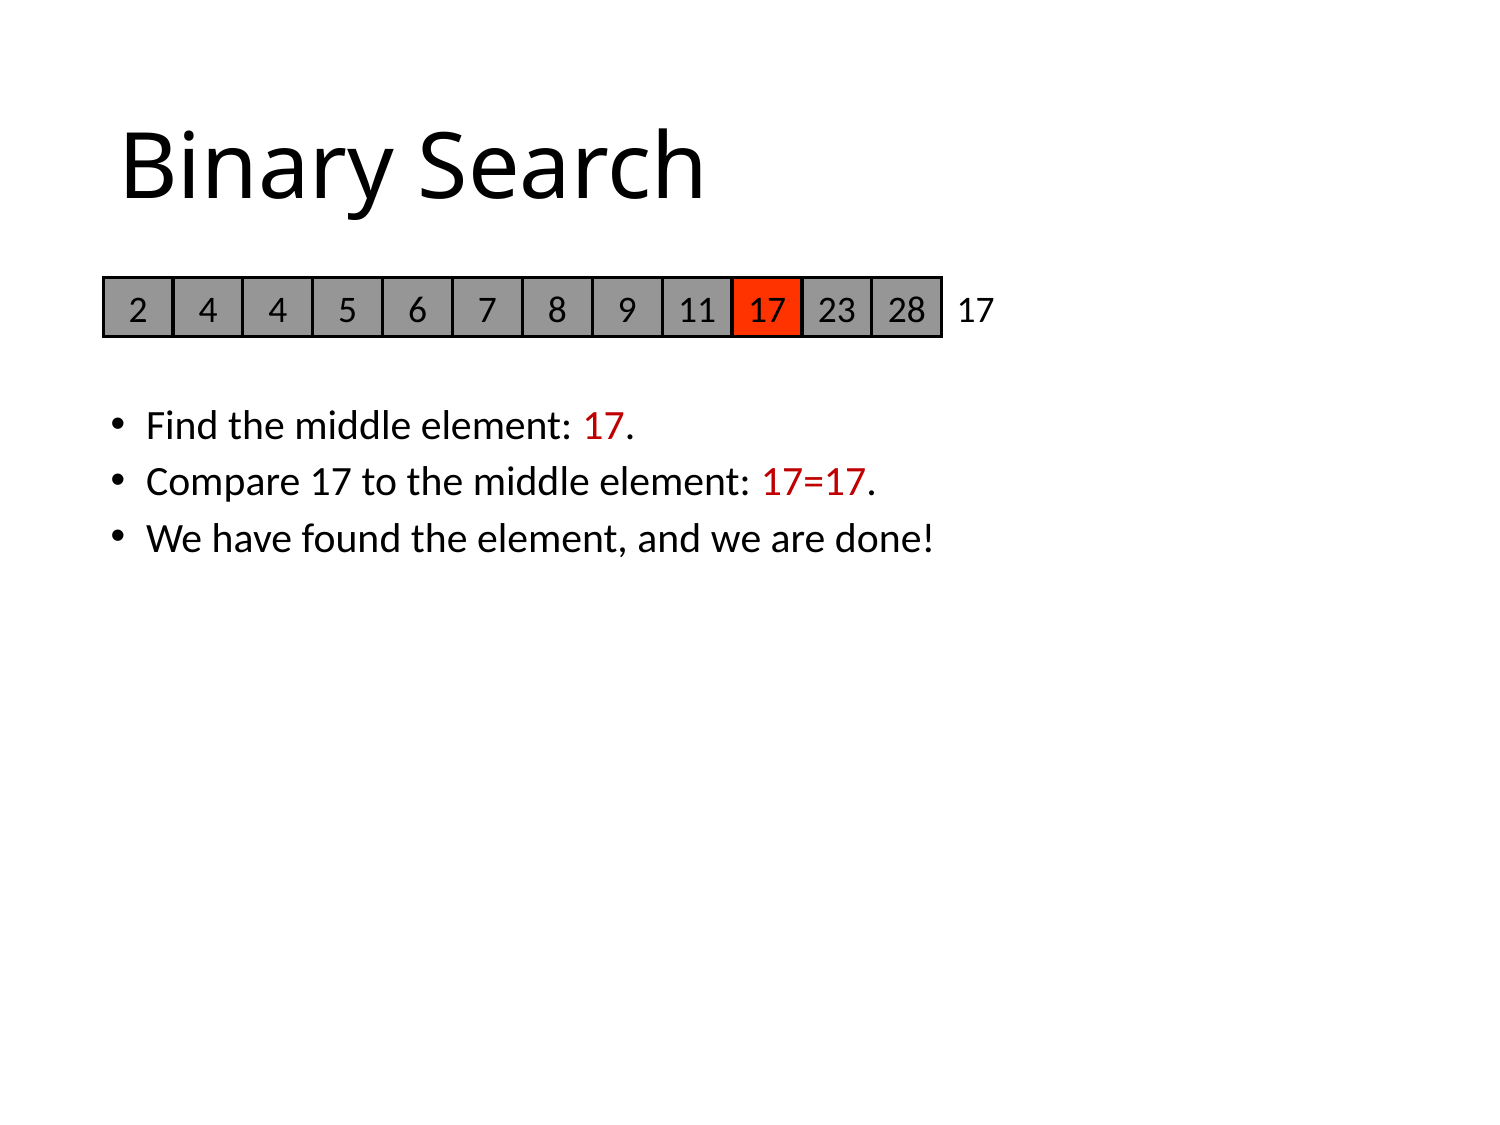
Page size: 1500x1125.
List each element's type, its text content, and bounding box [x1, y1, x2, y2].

text_box 17 [940, 276, 1012, 338]
text_box 5 [312, 276, 382, 338]
text_box 9 [591, 276, 661, 338]
text_box 17 [731, 276, 801, 338]
text_box 4 [172, 276, 242, 338]
text_box 23 [801, 276, 871, 338]
text_box 11 [661, 276, 731, 338]
text_box 28 [871, 276, 940, 338]
text_box Find the middle element: 17. Compare 17 to the middle element: 17=17. We have found the element, and we are done! [95, 390, 951, 568]
title Binary Search [103, 59, 1397, 278]
text_box 2 [102, 276, 172, 338]
text_box 7 [452, 276, 521, 338]
text_box 4 [242, 276, 312, 338]
text_box 8 [521, 276, 591, 338]
text_box 6 [382, 276, 452, 338]
